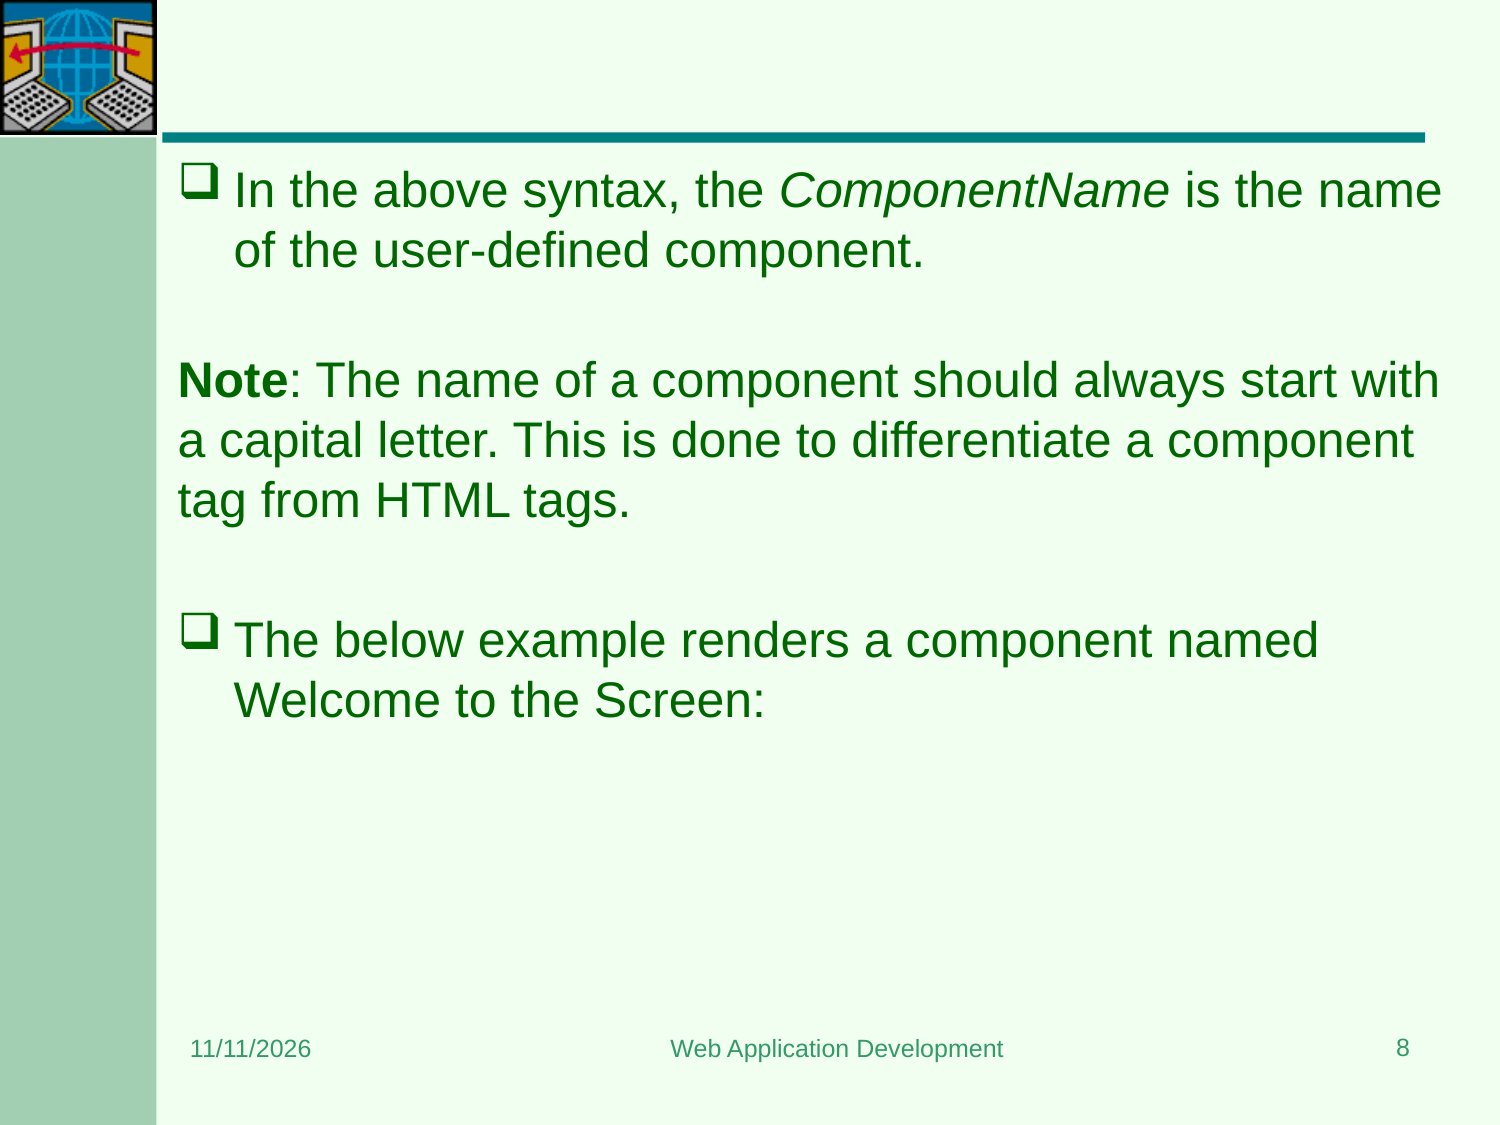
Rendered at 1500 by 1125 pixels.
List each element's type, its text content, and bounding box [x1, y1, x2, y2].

list In the above syntax, the ComponentName is the name of the user-defined component. Note: The name of a component should always start with a capital letter. This is done to differentiate a component tag from HTML tags. The below example renders a component named Welcome to the Screen: [162, 149, 1488, 1013]
picture [0, 0, 157, 135]
slide_number 8 [1237, 1024, 1426, 1103]
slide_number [174, 1024, 438, 1104]
footer Web Application Development [462, 1024, 1213, 1104]
